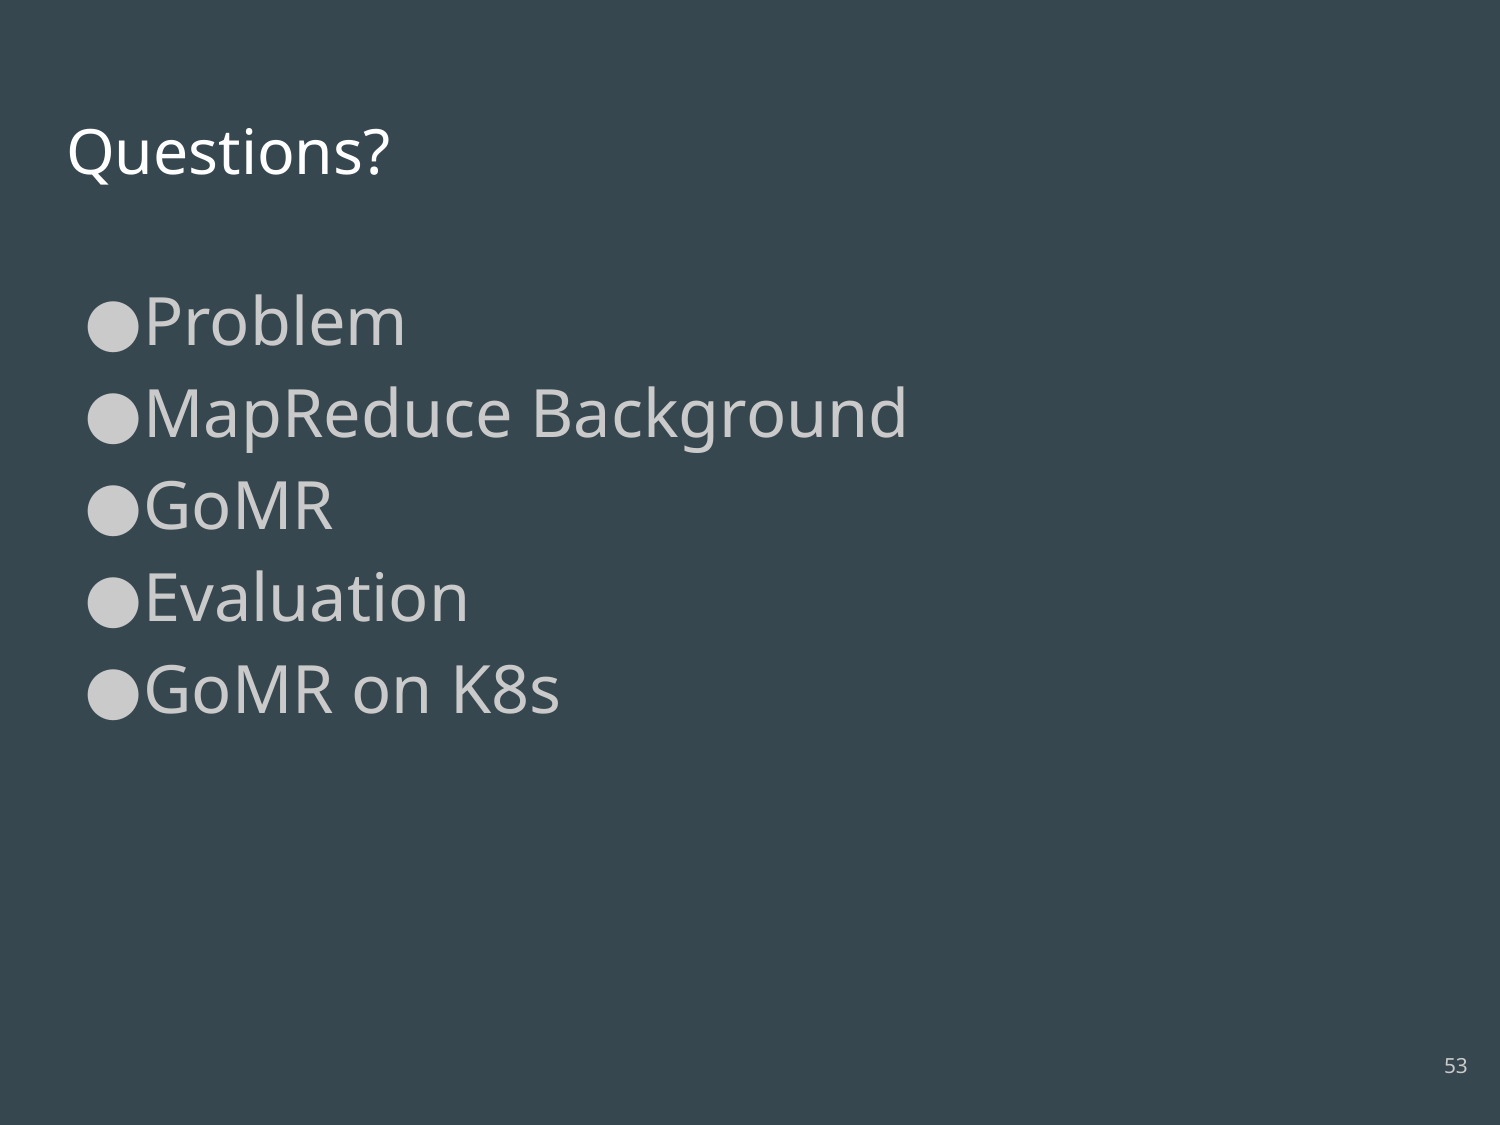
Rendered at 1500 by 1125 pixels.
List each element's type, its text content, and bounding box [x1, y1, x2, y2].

list Problem MapReduce Background GoMR Evaluation GoMR on K8s [51, 252, 1449, 1000]
title Questions? [51, 97, 1449, 223]
slide_number 53 [1392, 1023, 1483, 1110]
